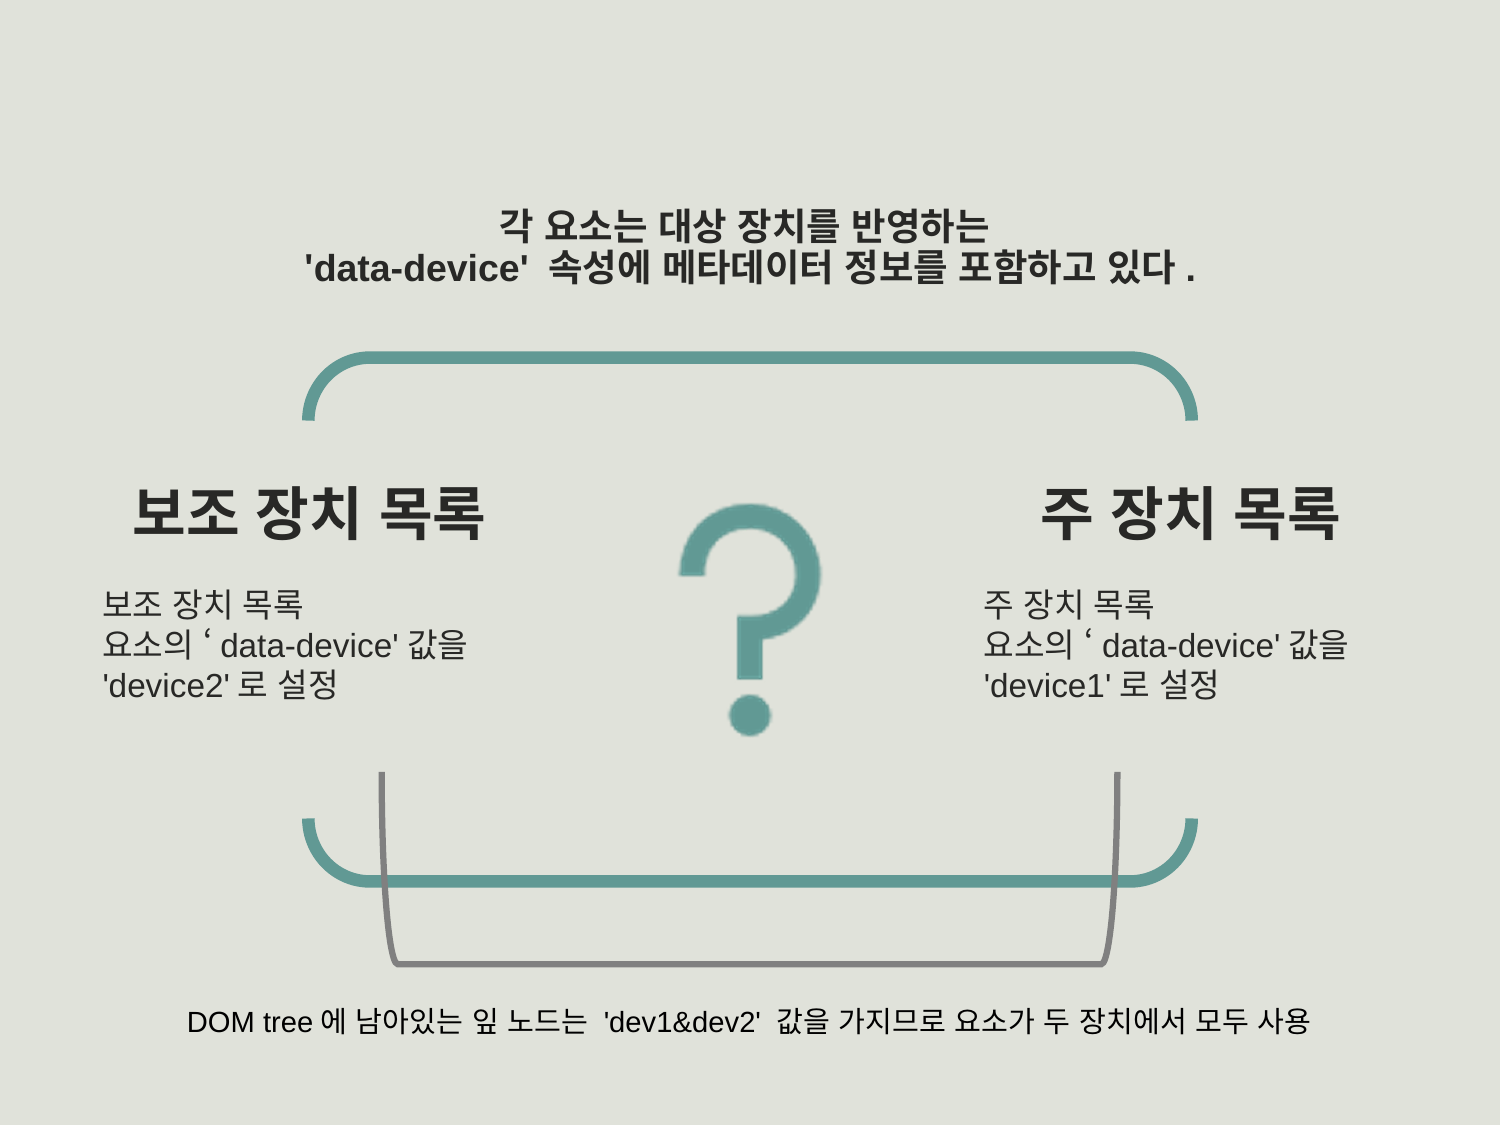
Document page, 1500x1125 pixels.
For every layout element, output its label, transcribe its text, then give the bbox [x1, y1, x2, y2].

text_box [87, 357, 1413, 882]
title 각 요소는 대상 장치를 반영하는 'data-device' 속성에 메타데이터 정보를 포함하고 있다. [243, 200, 1257, 298]
picture [599, 469, 900, 770]
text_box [130, 771, 1369, 1047]
